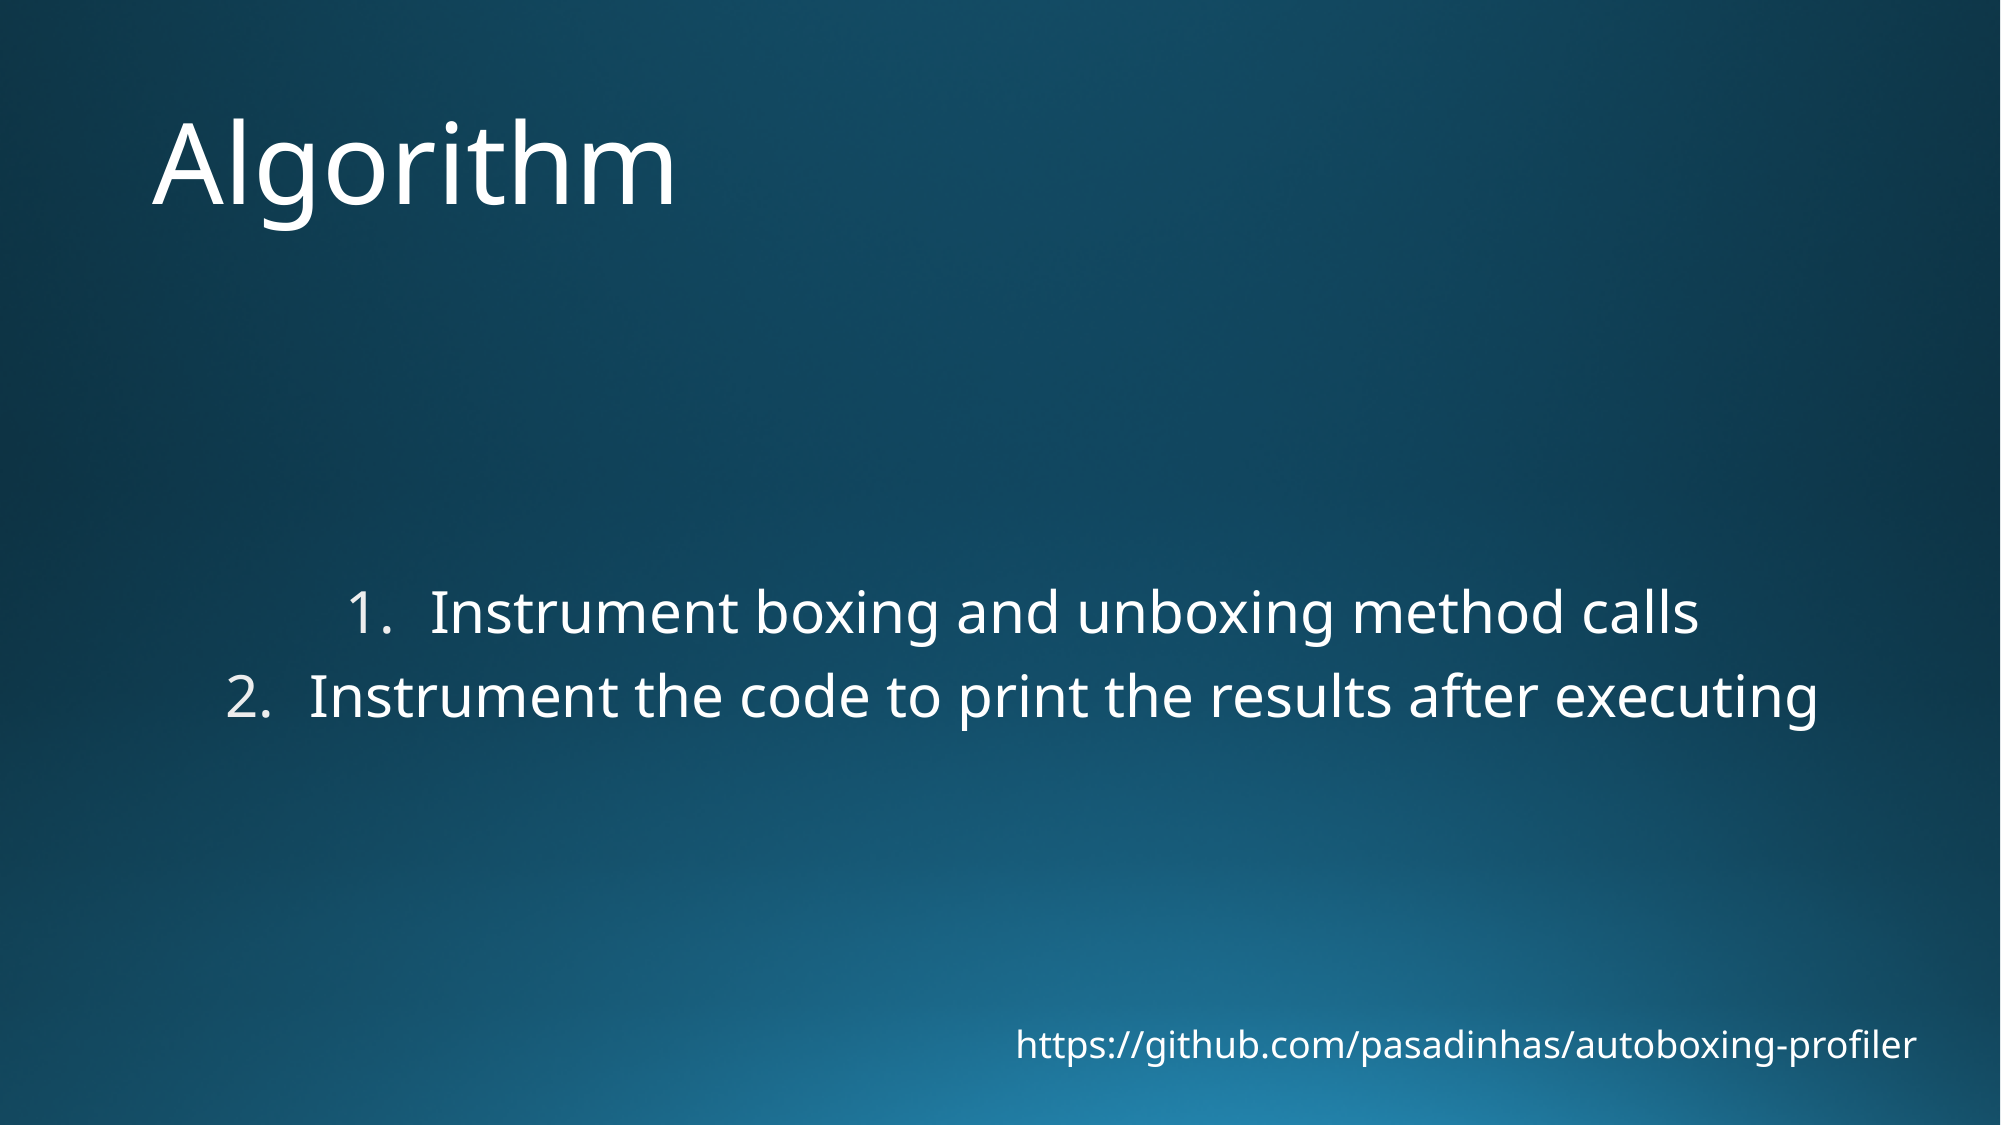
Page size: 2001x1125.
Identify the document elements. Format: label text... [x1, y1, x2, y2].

picture [0, 0, 2001, 1125]
text_box https://github.com/pasadinhas/autoboxing-profiler [1000, 1013, 1933, 1073]
title Algorithm [137, 59, 1863, 278]
list Instrument boxing and unboxing method calls Instrument the code to print the results after executing [183, 299, 1863, 1014]
